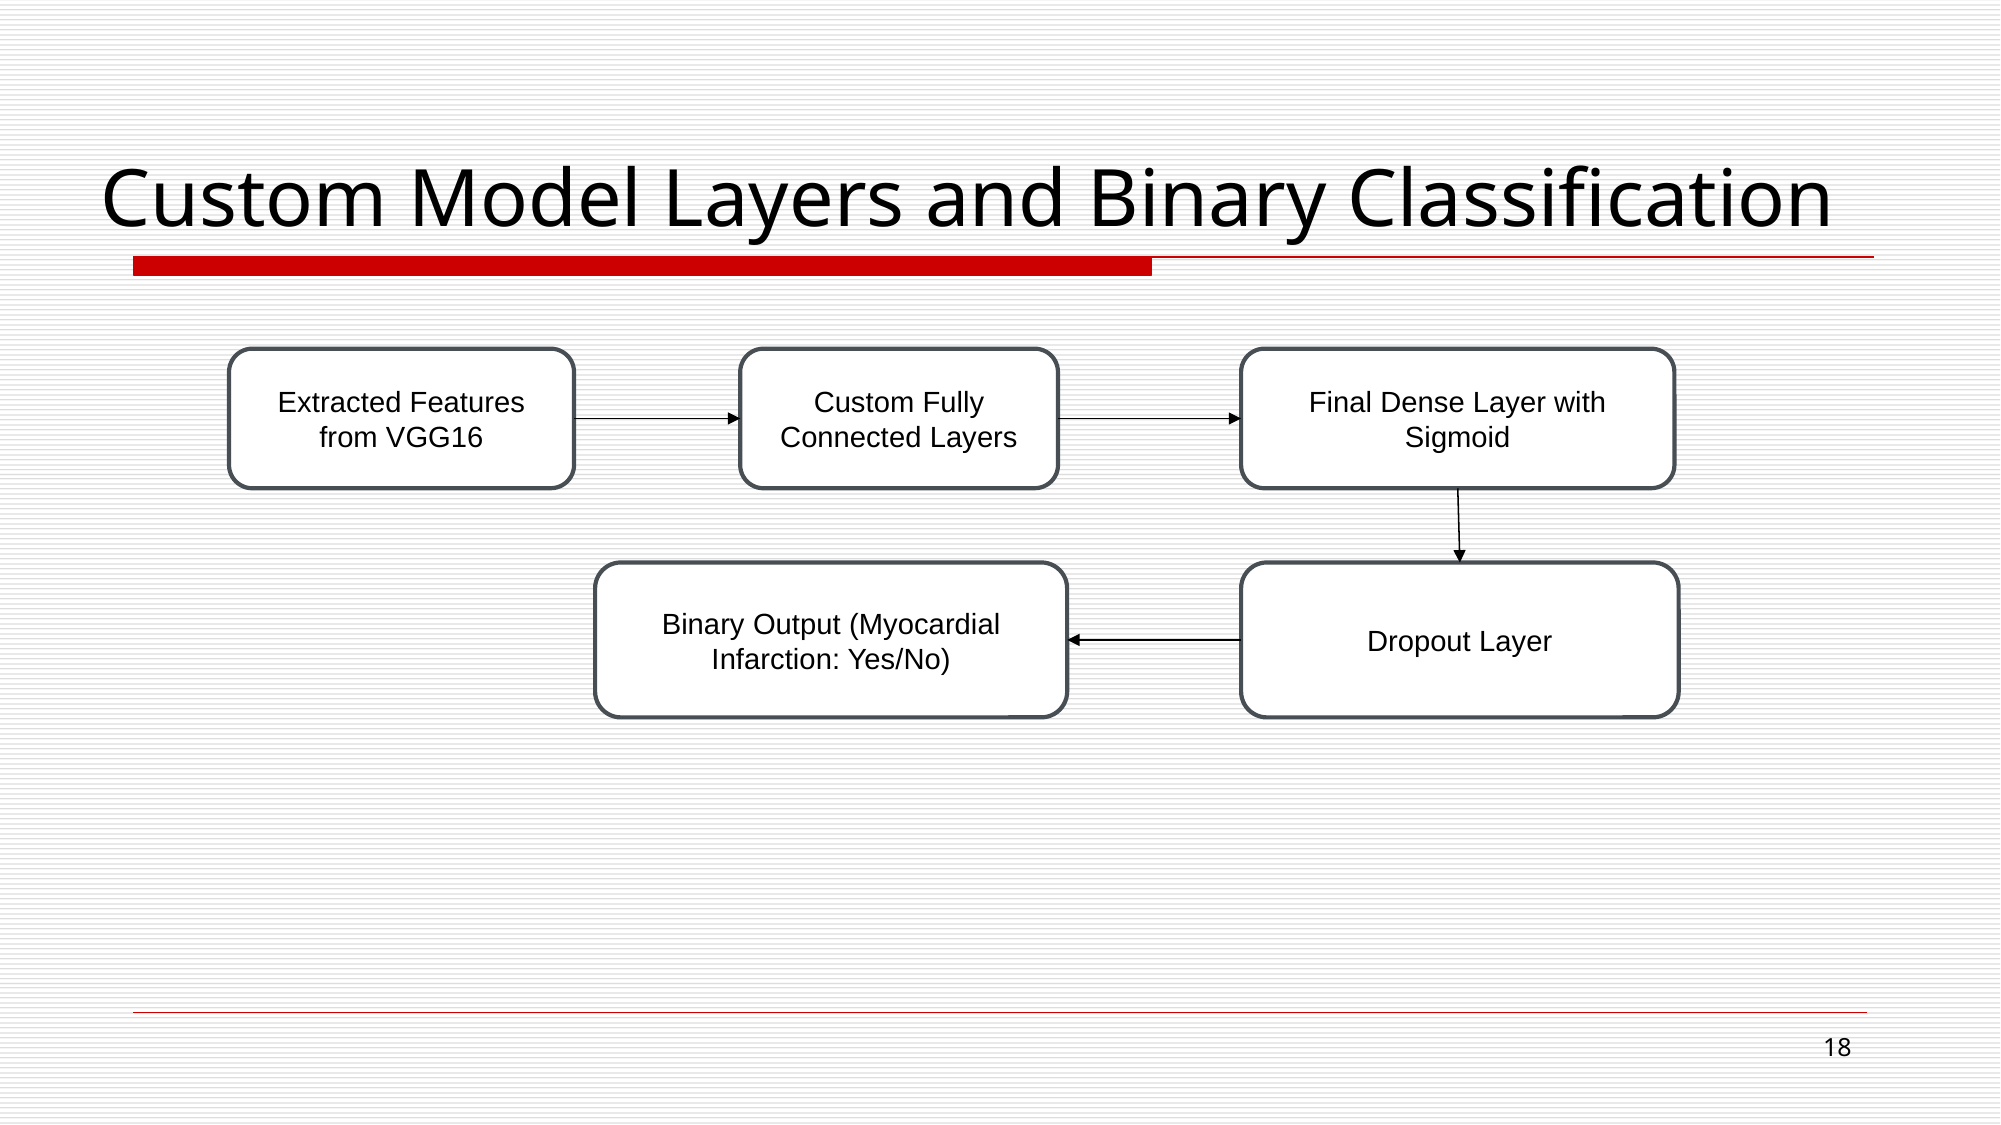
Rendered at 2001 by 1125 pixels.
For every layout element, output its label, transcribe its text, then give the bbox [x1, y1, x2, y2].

title Custom Model Layers and Binary Classification [85, 50, 2000, 250]
picture [0, 0, 2001, 1125]
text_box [228, 348, 1679, 718]
slide_number 18 [1433, 1024, 1867, 1103]
